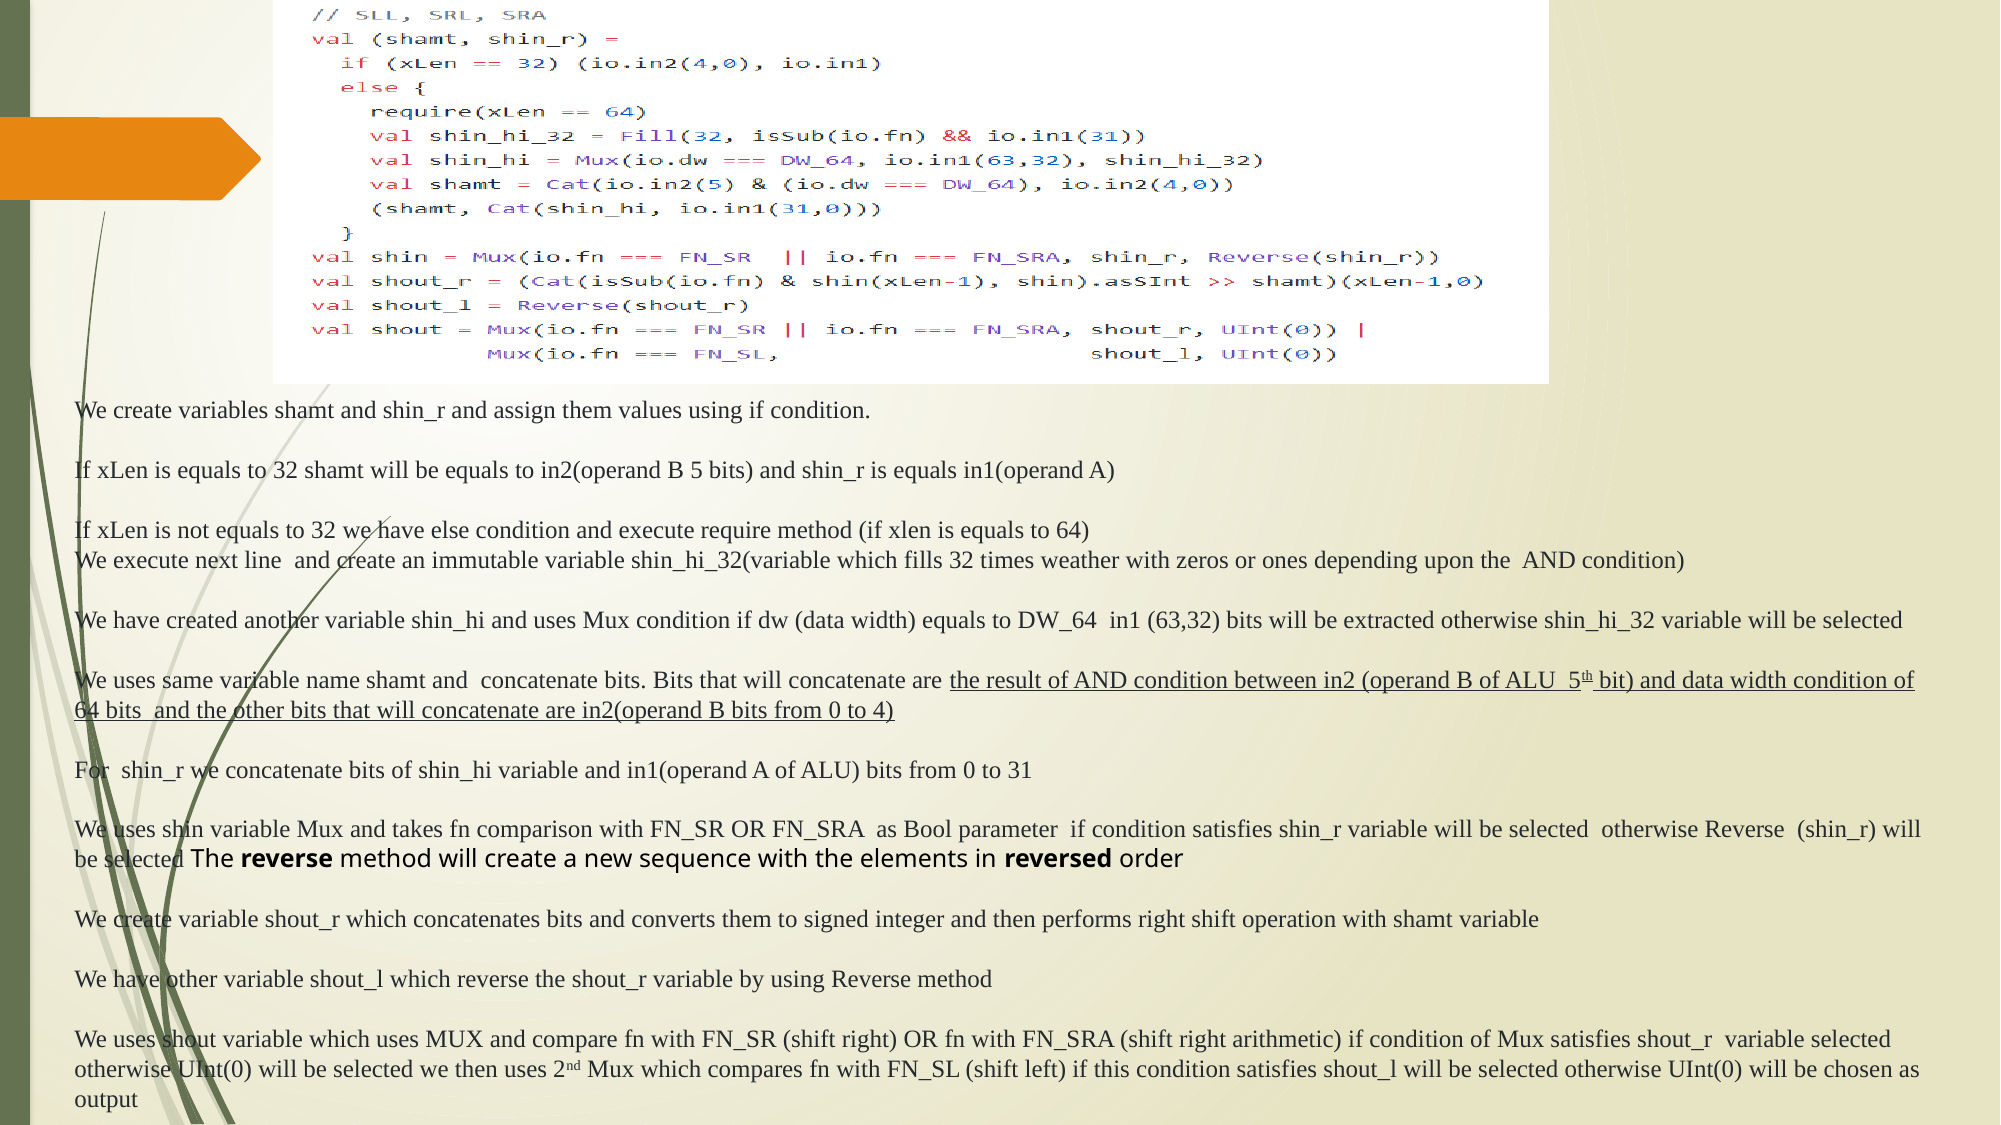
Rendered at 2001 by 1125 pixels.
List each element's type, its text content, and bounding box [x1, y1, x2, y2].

text_box We create variables shamt and shin_r and assign them values using if condition. If xLen is equals to 32 shamt will be equals to in2(operand B 5 bits) and shin_r is equals in1(operand A) If xLen is not equals to 32 we have else condition and execute require method (if xlen is equals to 64) We execute next line and create an immutable variable shin_hi_32(variable which fills 32 times weather with zeros or ones depending upon the AND condition) We have created another variable shin_hi and uses Mux condition if dw (data width) equals to DW_64 in1 (63,32) bits will be extracted otherwise shin_hi_32 variable will be selected We uses same variable name shamt and concatenate bits. Bits that will concatenate are the result of AND condition between in2 (operand B of ALU 5th bit) and data width condition of 64 bits and the other bits that will concatenate are in2(operand B bits from 0 to 4) For shin_r we concatenate bits of shin_hi variable and in1(operand A of ALU) bits from 0 to 31 We uses shin variable Mux and takes fn comparison with FN_SR OR FN_SRA as Bool parameter if condition satisfies shin_r variable will be selected otherwise Reverse (shin_r) will be selected The reverse method will create a new sequence with the elements in reversed order We create variable shout_r which concatenates bits and converts them to signed integer and then performs right shift operation with shamt variable We have other variable shout_l which reverse the shout_r variable by using Reverse method We uses shout variable which uses MUX and compare fn with FN_SR (shift right) OR fn with FN_SRA (shift right arithmetic) if condition of Mux satisfies shout_r variable selected otherwise UInt(0) will be selected we then uses 2nd Mux which compares fn with FN_SL (shift left) if this condition satisfies shout_l will be selected otherwise UInt(0) will be chosen as output [59, 386, 1961, 1125]
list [273, 0, 1549, 384]
